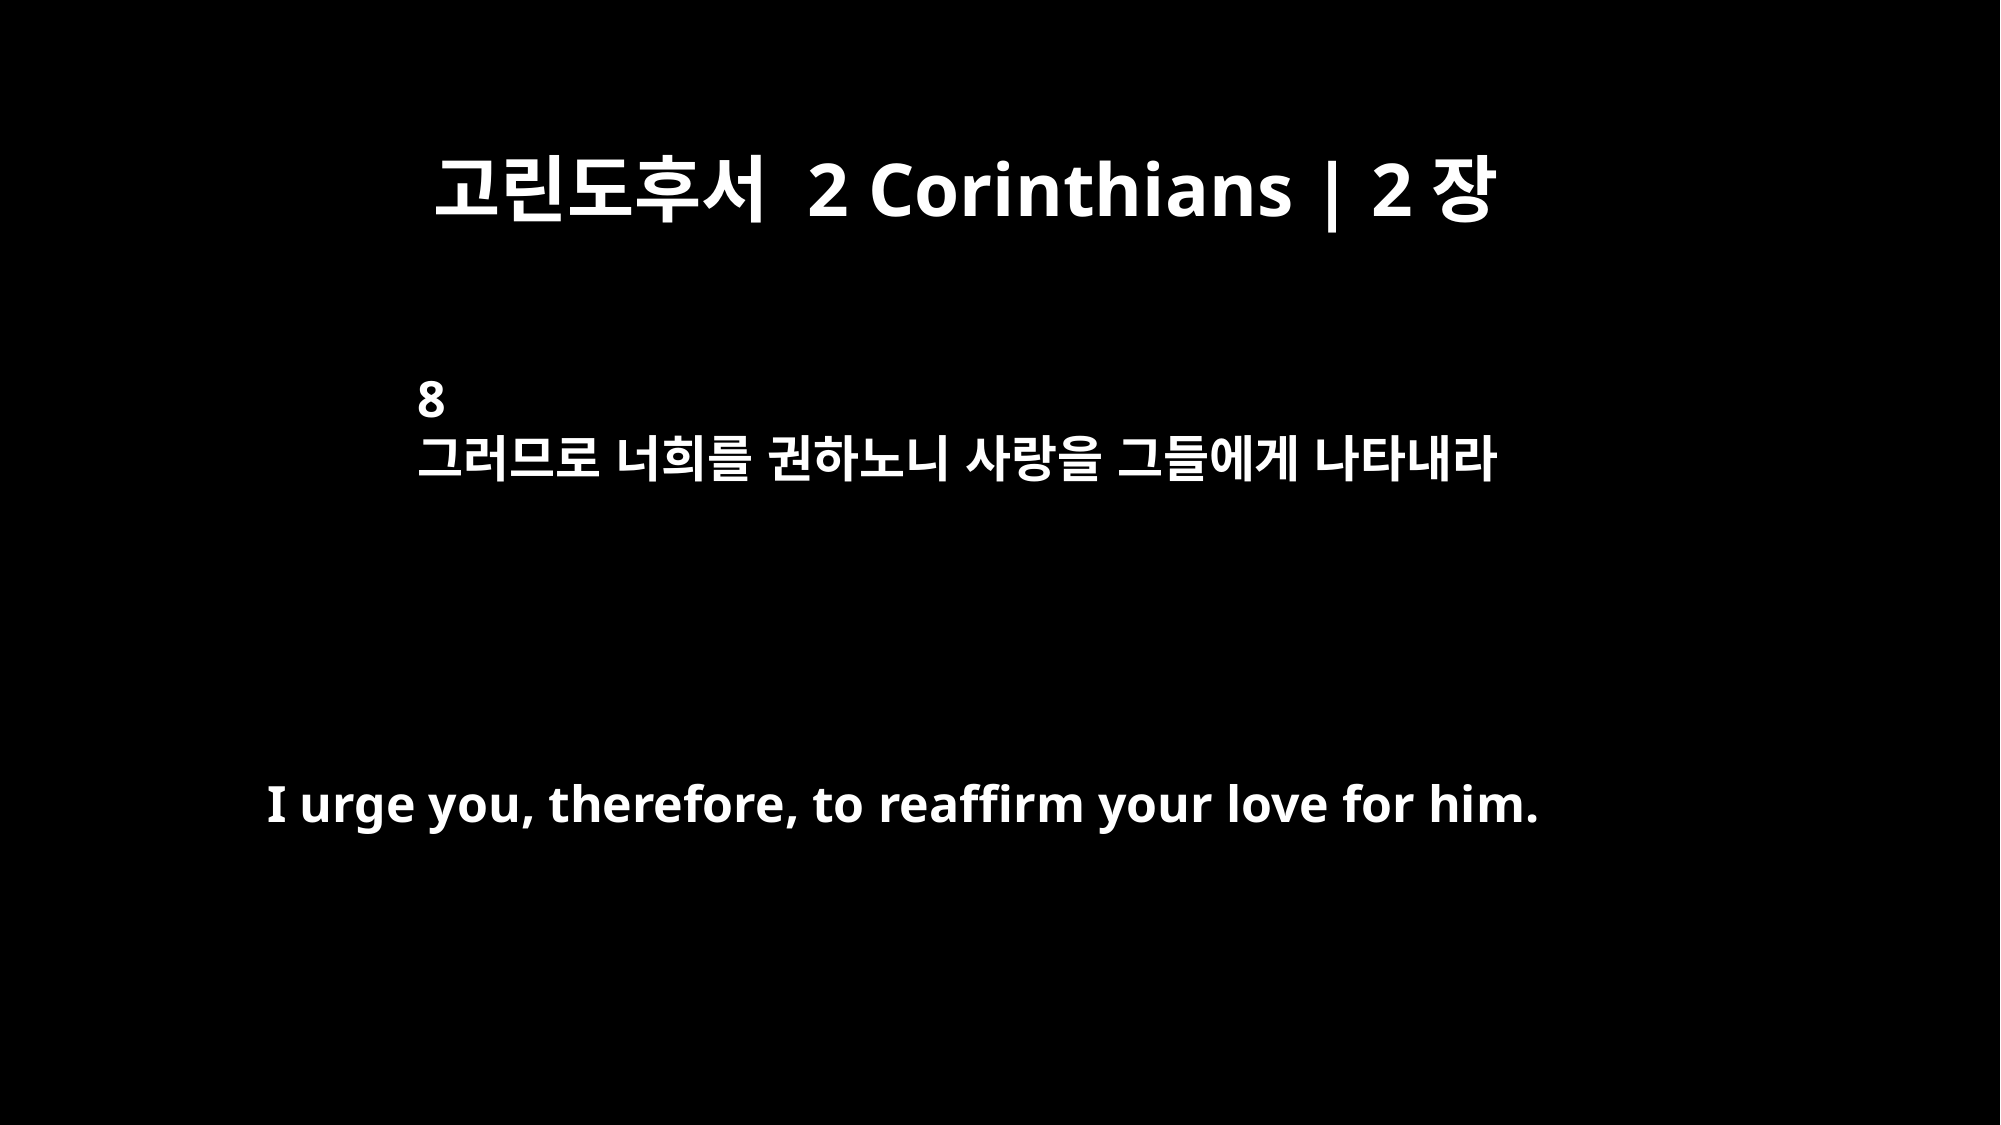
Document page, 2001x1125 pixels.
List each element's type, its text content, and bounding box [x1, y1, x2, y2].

text_box I urge you, therefore, to reaffirm your love for him. [252, 764, 1555, 840]
text_box 고린도후서 2 Corinthians | 2장 [418, 136, 1514, 239]
text_box 8 그러므로 너희를 권하노니 사랑을 그들에게 나타내라 [402, 359, 1515, 495]
